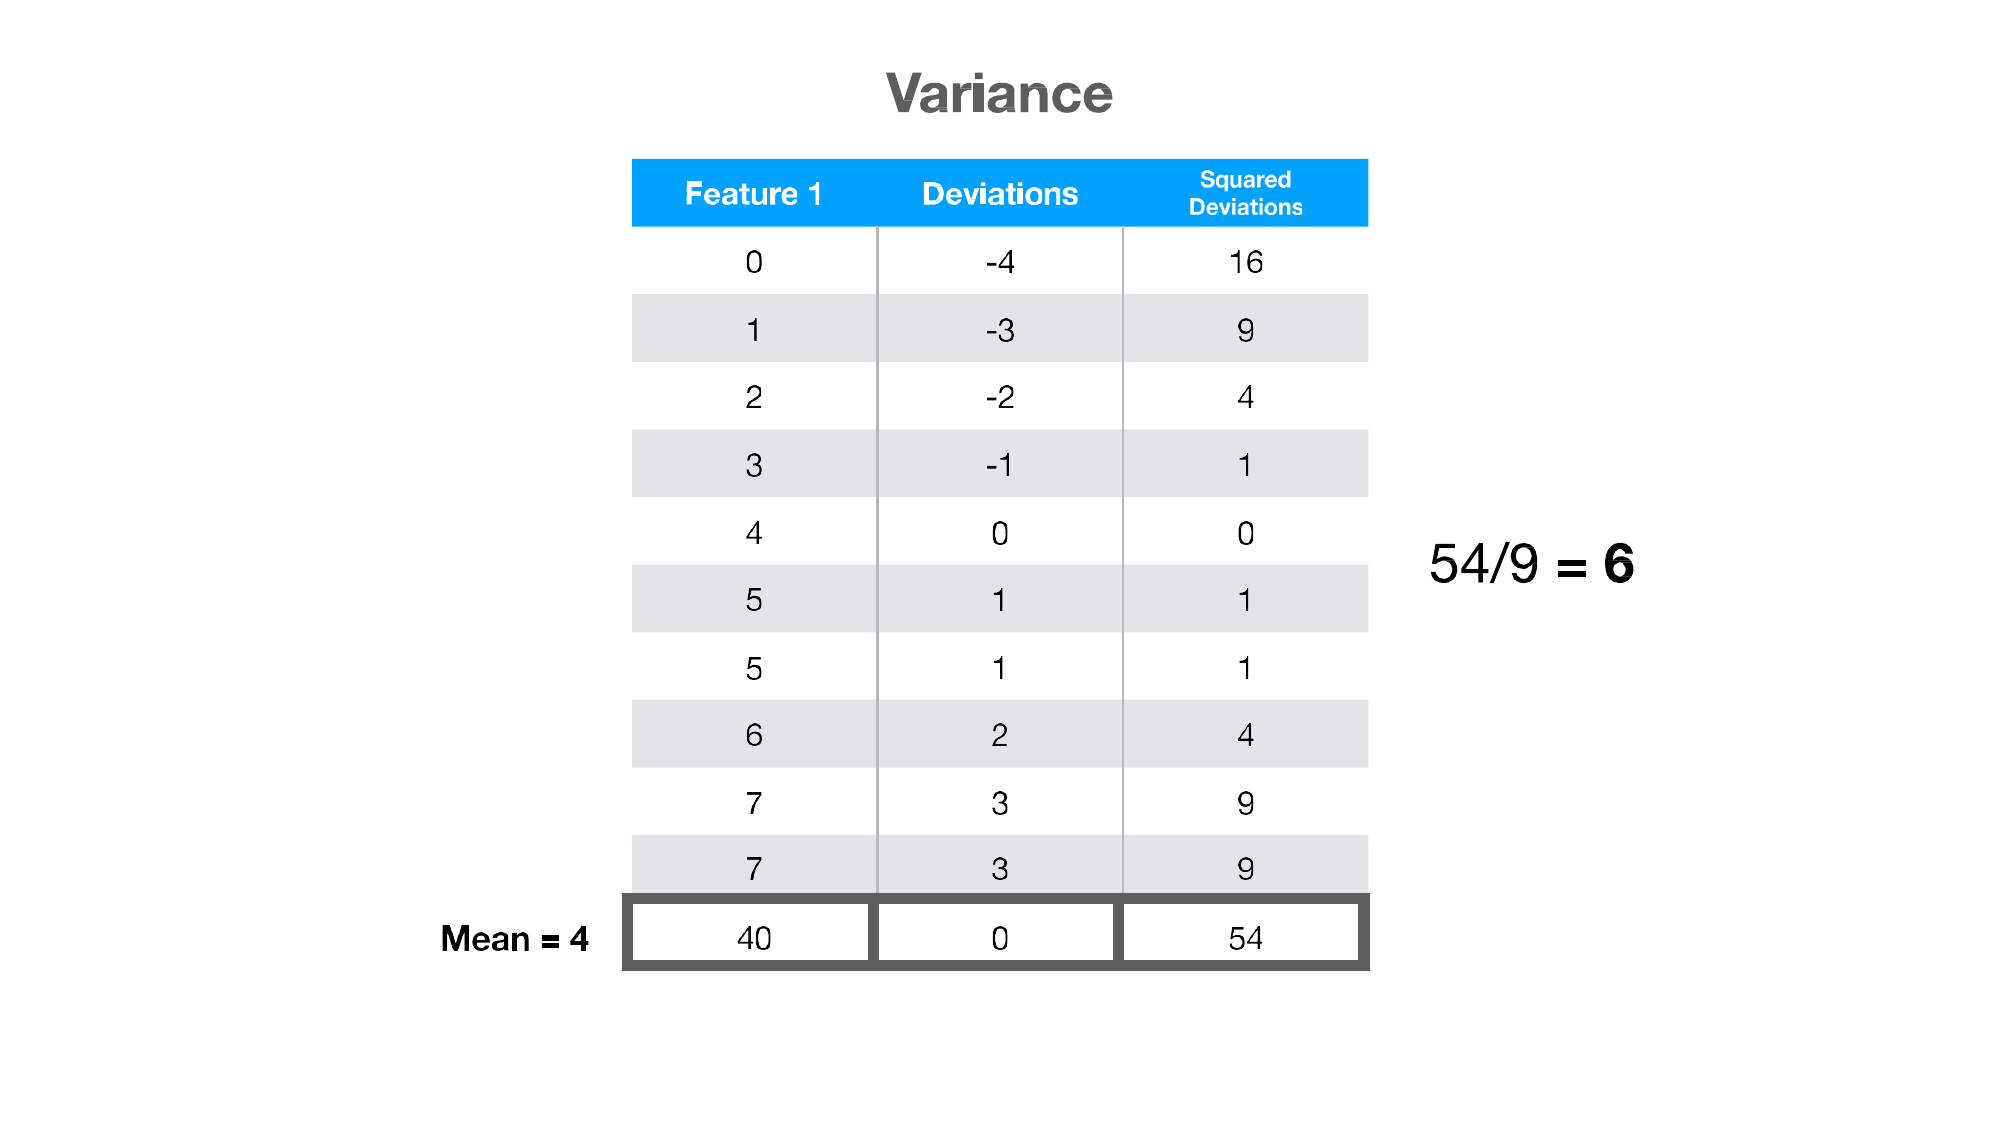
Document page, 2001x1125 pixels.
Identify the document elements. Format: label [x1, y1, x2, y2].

table_header [633, 904, 868, 960]
text_box [1123, 429, 1369, 497]
text_box [1025, 187, 1043, 205]
text_box [1461, 543, 1489, 583]
text_box [686, 195, 692, 205]
text_box [1430, 543, 1458, 584]
text_box [746, 723, 762, 747]
text_box [1052, 82, 1081, 113]
text_box [988, 183, 1016, 205]
text_box [974, 72, 983, 80]
text_box [878, 564, 1122, 633]
text_box [770, 187, 798, 205]
text_box [1238, 791, 1254, 815]
text_box [746, 588, 762, 611]
text_box [1510, 543, 1538, 584]
text_box [472, 932, 509, 951]
text_box [1123, 564, 1369, 633]
text_box [992, 723, 1007, 746]
text_box [992, 857, 1008, 880]
text_box [632, 158, 1122, 227]
text_box [998, 250, 1015, 273]
text_box [878, 699, 1122, 768]
text_box [632, 834, 877, 893]
text_box [920, 82, 948, 113]
text_box [632, 564, 877, 633]
text_box [992, 521, 1008, 545]
text_box [1238, 857, 1254, 880]
text_box [878, 834, 1122, 893]
text_box [1123, 294, 1369, 362]
text_box [1239, 588, 1249, 611]
text_box [1238, 723, 1254, 746]
text_box [747, 857, 762, 880]
text_box [704, 187, 721, 205]
text_box [570, 926, 589, 951]
text_box [987, 82, 1016, 113]
text_box [809, 182, 820, 205]
text_box [952, 82, 972, 113]
table_header [879, 904, 1113, 960]
text_box [632, 294, 877, 362]
text_box [746, 453, 762, 477]
text_box [746, 521, 762, 545]
table_header [1124, 904, 1358, 960]
text_box [1020, 82, 1048, 113]
text_box [512, 932, 529, 951]
text_box [1062, 187, 1078, 205]
text_box [987, 262, 997, 266]
text_box [746, 385, 762, 408]
text_box [722, 187, 738, 205]
text_box [632, 699, 877, 768]
text_box [1190, 170, 1303, 215]
text_box [993, 588, 1003, 611]
text_box [923, 182, 944, 205]
text_box [1083, 82, 1113, 113]
text_box [998, 385, 1014, 408]
text_box [945, 187, 962, 205]
text_box [1239, 453, 1249, 476]
text_box [442, 925, 469, 951]
text_box [739, 183, 750, 205]
text_box [748, 318, 757, 341]
text_box [746, 250, 762, 274]
text_box [1122, 158, 1369, 227]
text_box [878, 429, 1122, 497]
text_box [878, 294, 1122, 362]
text_box [632, 429, 877, 497]
text_box [963, 188, 980, 205]
text_box [987, 465, 997, 469]
text_box [1000, 453, 1009, 476]
text_box [1044, 187, 1061, 205]
text_box [1239, 656, 1249, 679]
text_box [747, 792, 762, 814]
text_box [885, 72, 922, 113]
text_box [992, 791, 1008, 815]
text_box [1605, 542, 1634, 584]
text_box [1231, 250, 1240, 273]
text_box [987, 397, 997, 401]
text_box [1238, 318, 1254, 342]
text_box [1489, 541, 1510, 584]
text_box [1123, 834, 1369, 893]
text_box [746, 657, 762, 680]
text_box [1247, 250, 1263, 274]
text_box [1238, 385, 1254, 408]
text_box [1238, 521, 1254, 545]
text_box [993, 656, 1003, 679]
text_box [1123, 699, 1369, 768]
text_box [998, 318, 1014, 342]
text_box [751, 188, 767, 205]
